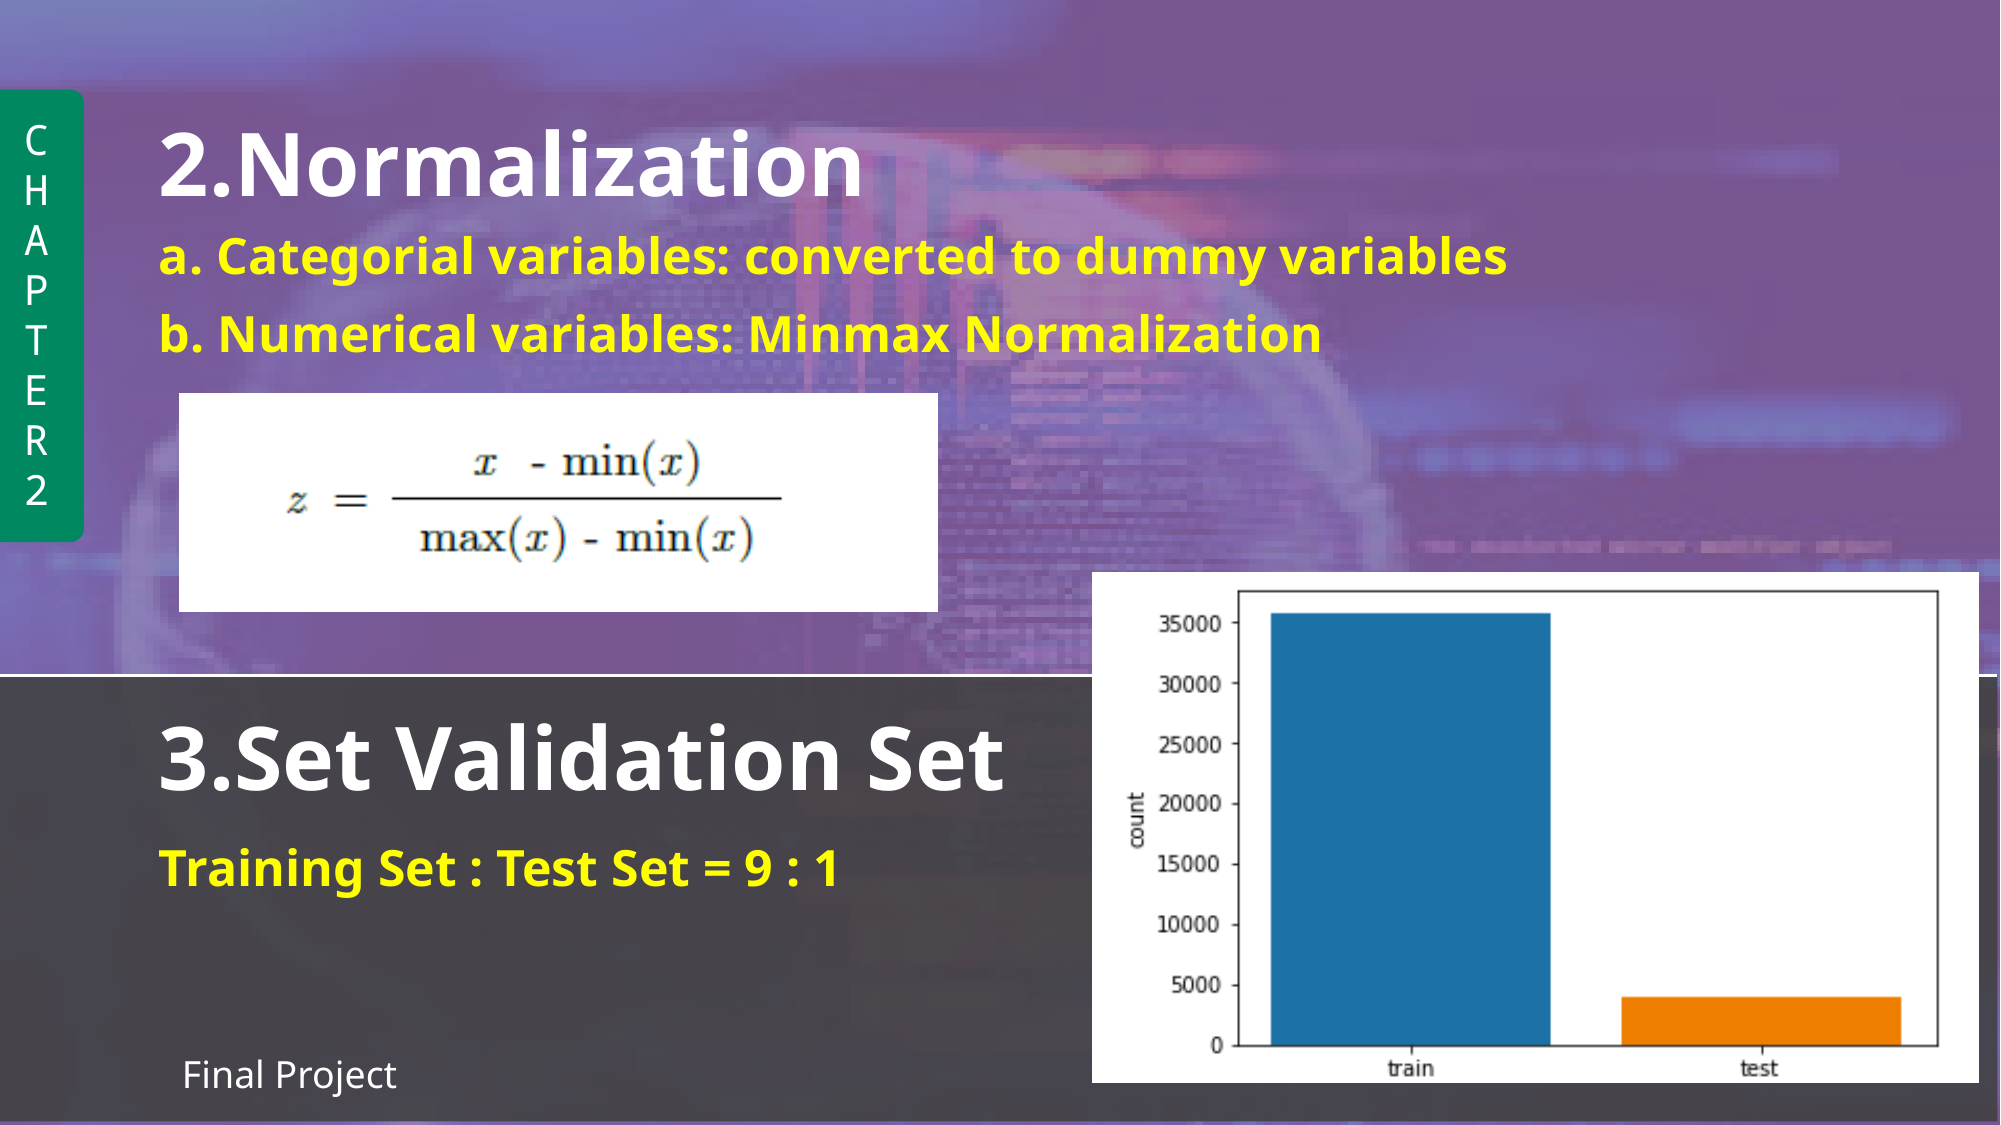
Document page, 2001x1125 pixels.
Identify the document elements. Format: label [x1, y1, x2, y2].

text_box [809, 579, 1092, 979]
picture [0, 0, 2000, 1125]
text_box [244, 612, 575, 981]
